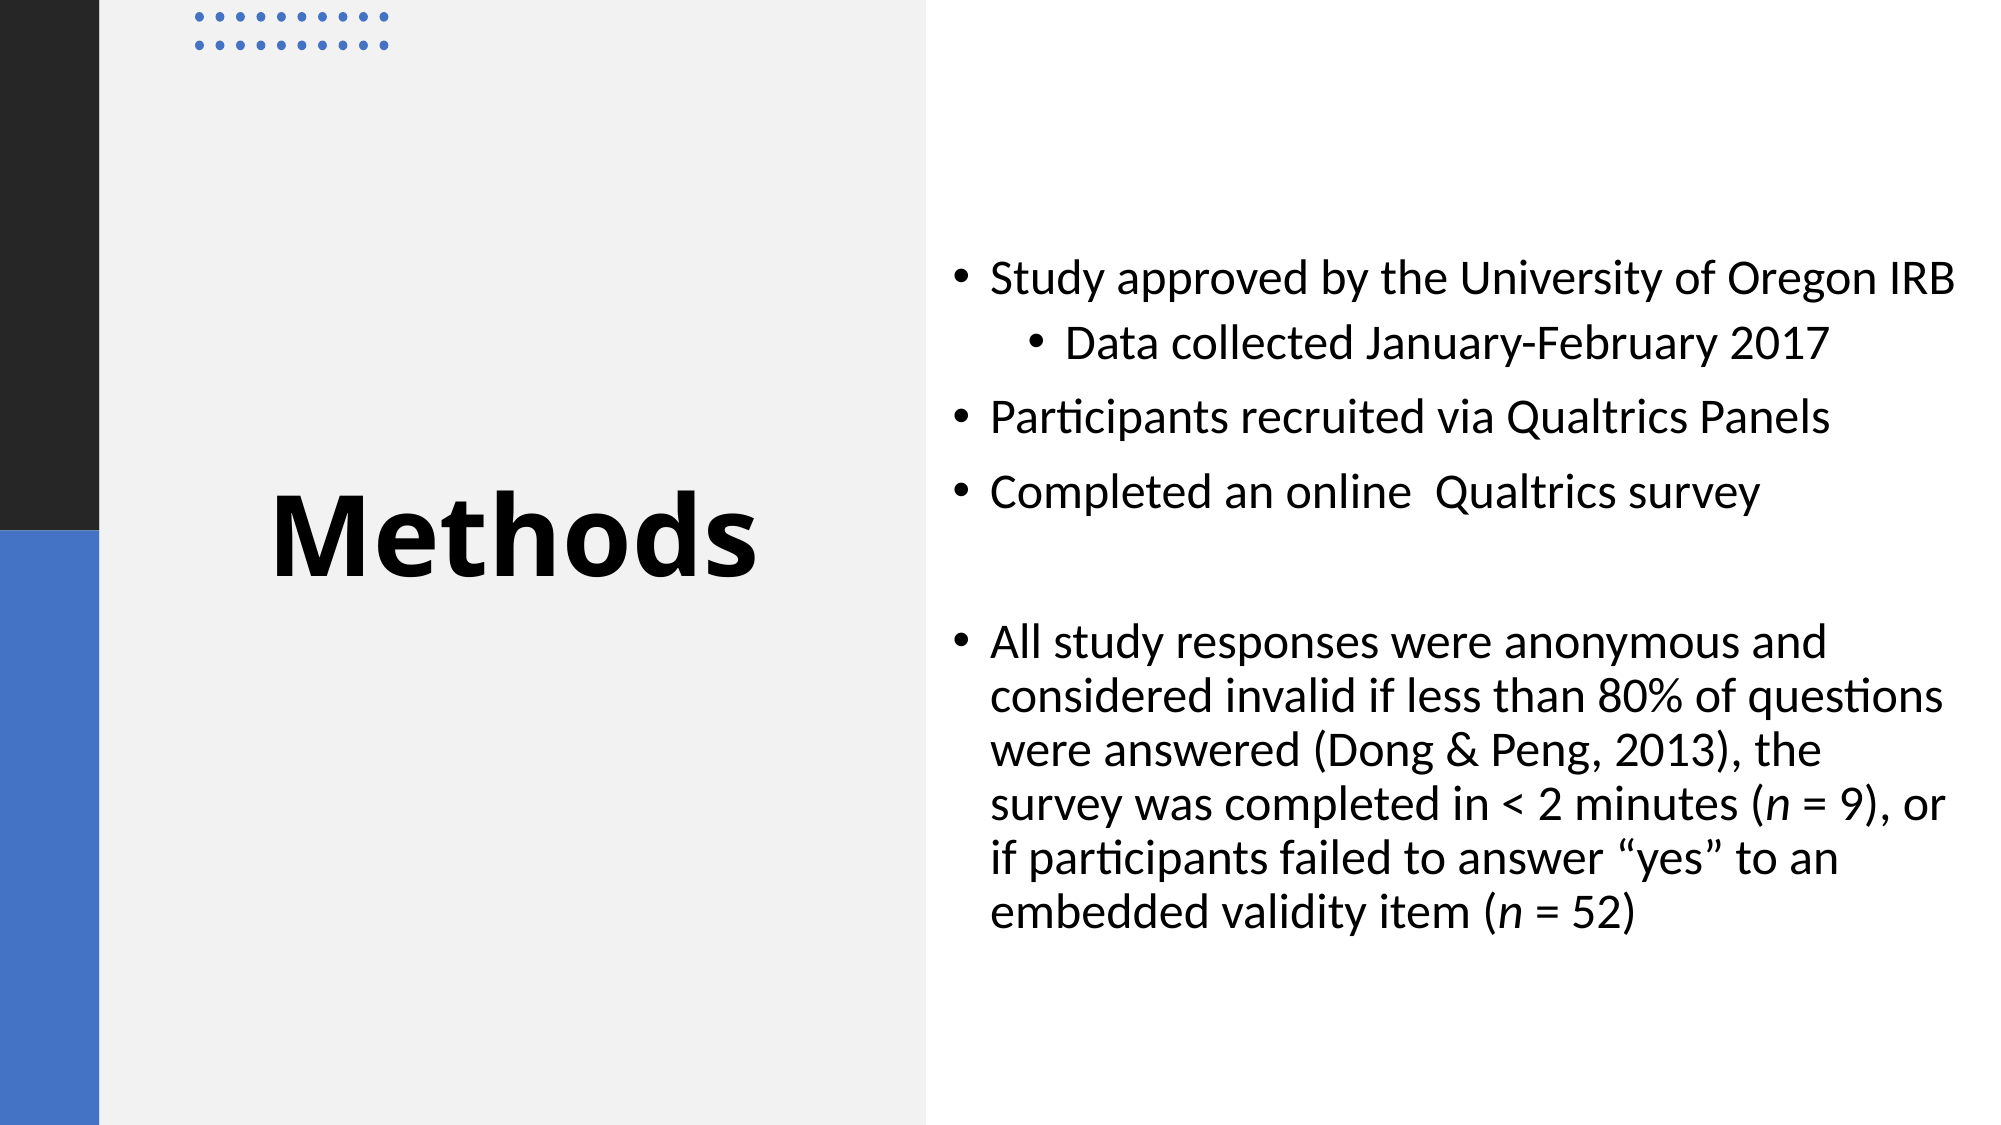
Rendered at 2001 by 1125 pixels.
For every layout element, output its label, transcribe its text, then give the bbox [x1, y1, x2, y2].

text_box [194, 11, 389, 51]
text_box [927, 0, 2000, 1125]
text_box [0, 529, 99, 1125]
title Methods [191, 218, 836, 862]
text_box [99, 0, 927, 1125]
text_box [0, 0, 99, 529]
list Study approved by the University of Oregon IRB Data collected January-February 2017 Participants recruited via Qualtrics Panels Completed an online Qualtrics survey All study responses were anonymous and considered invalid if less than 80% of questions were answered (Dong & Peng, 2013), the survey was completed in < 2 minutes (n = 9), or if participants failed to answer “yes” to an embedded validity item (n = 52) [937, 50, 1972, 1125]
